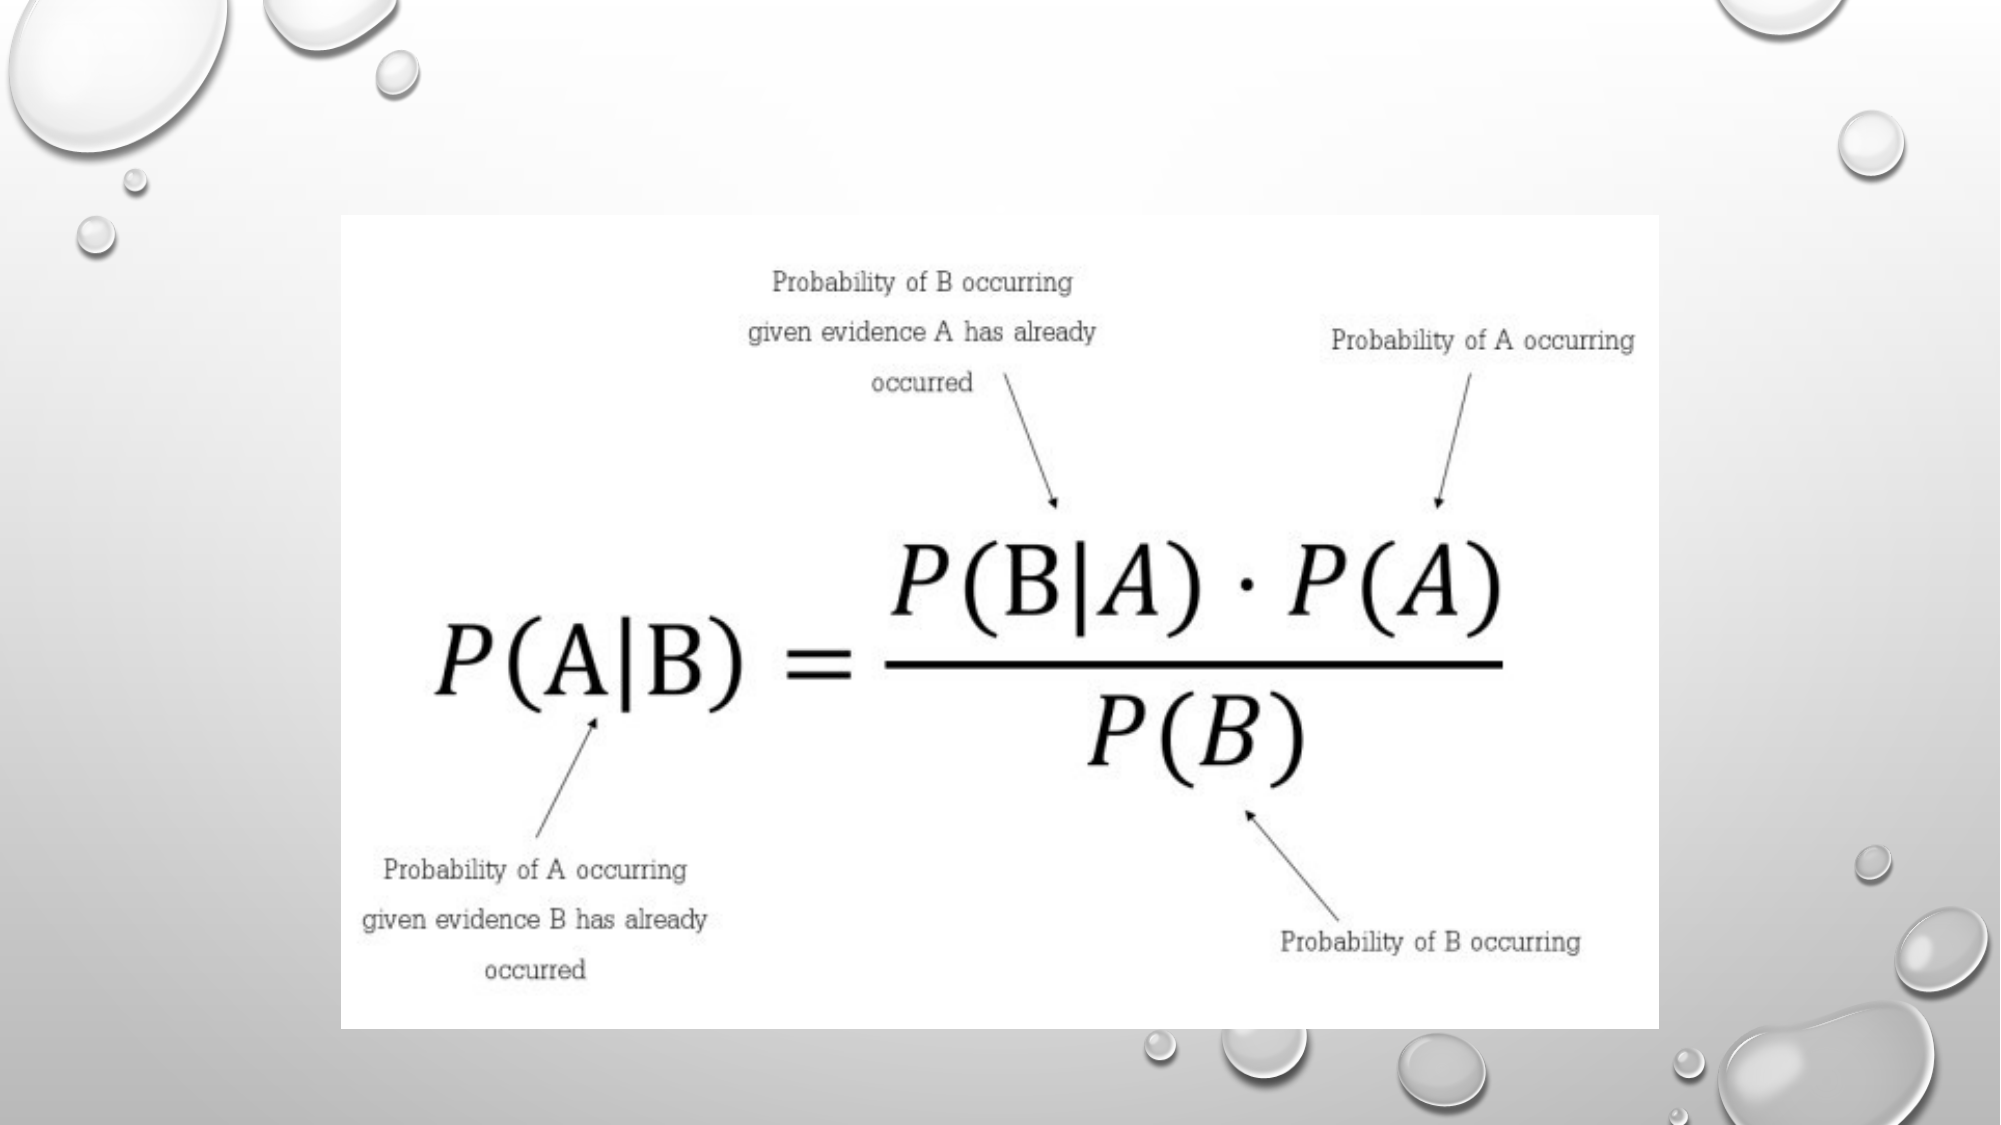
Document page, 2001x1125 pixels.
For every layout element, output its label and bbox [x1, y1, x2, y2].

list [341, 215, 1659, 1029]
picture [0, 0, 2000, 1125]
